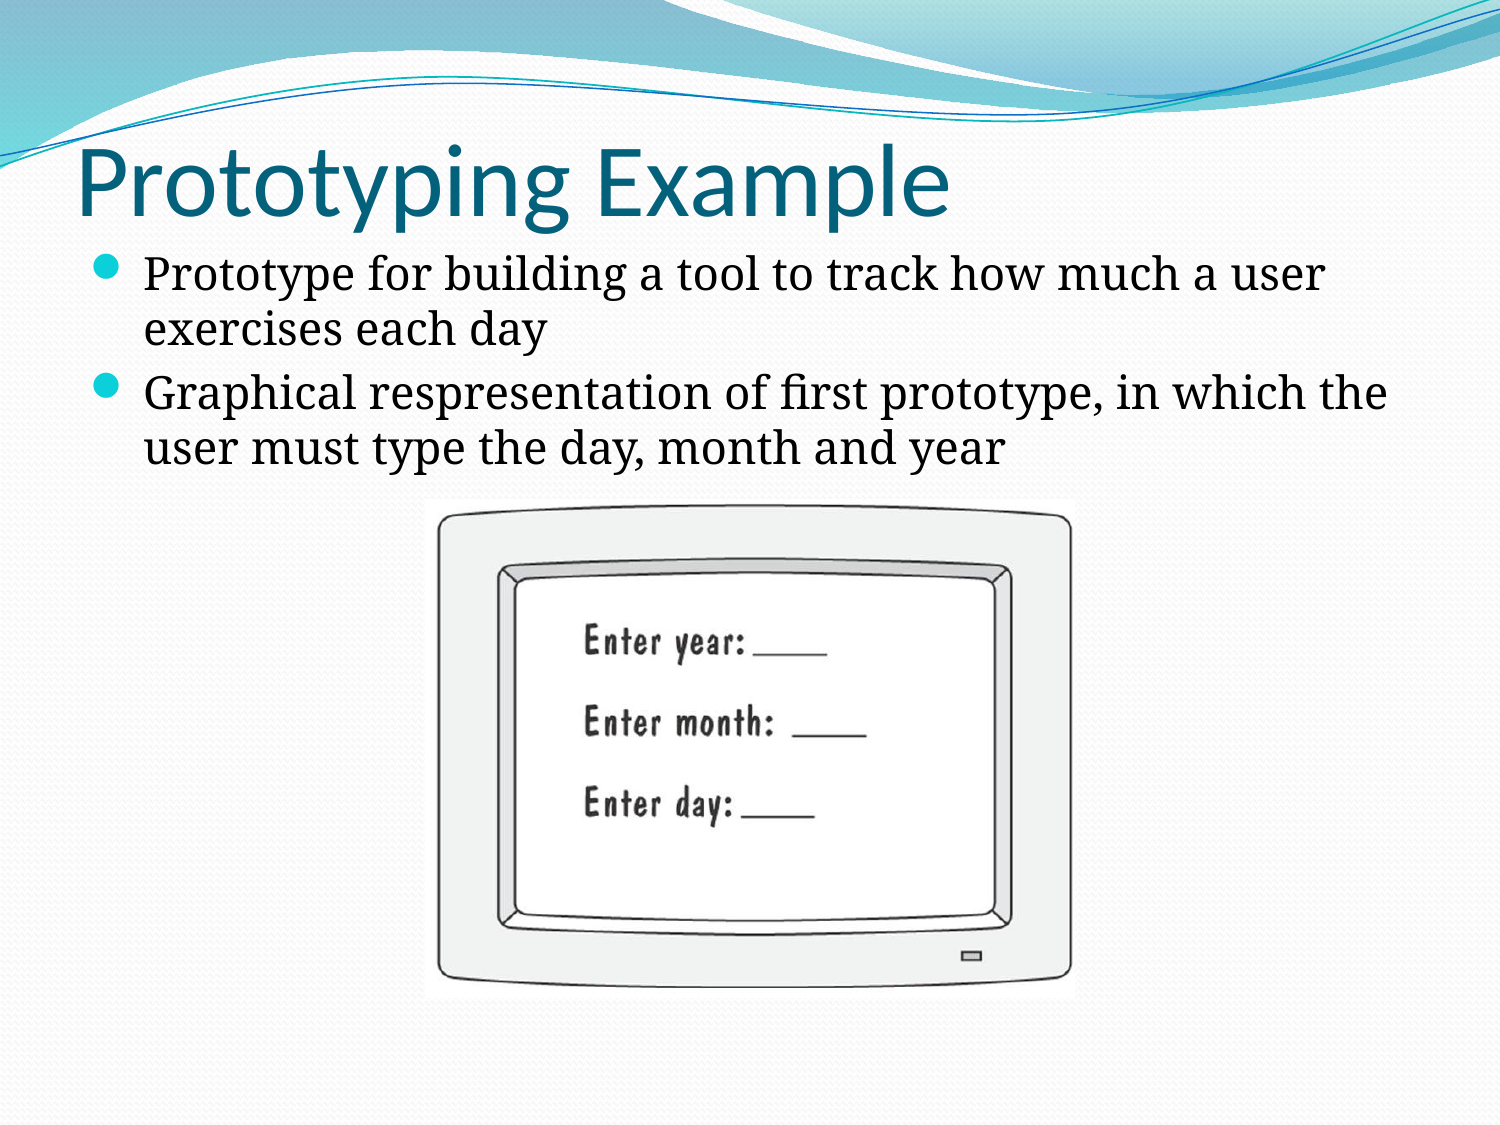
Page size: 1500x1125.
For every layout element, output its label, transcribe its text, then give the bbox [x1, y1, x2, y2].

picture [424, 499, 1075, 998]
list Prototype for building a tool to track how much a user exercises each day Graphical respresentation of first prototype, in which the user must type the day, month and year [75, 238, 1423, 1003]
title Prototyping Example [75, 52, 1423, 238]
